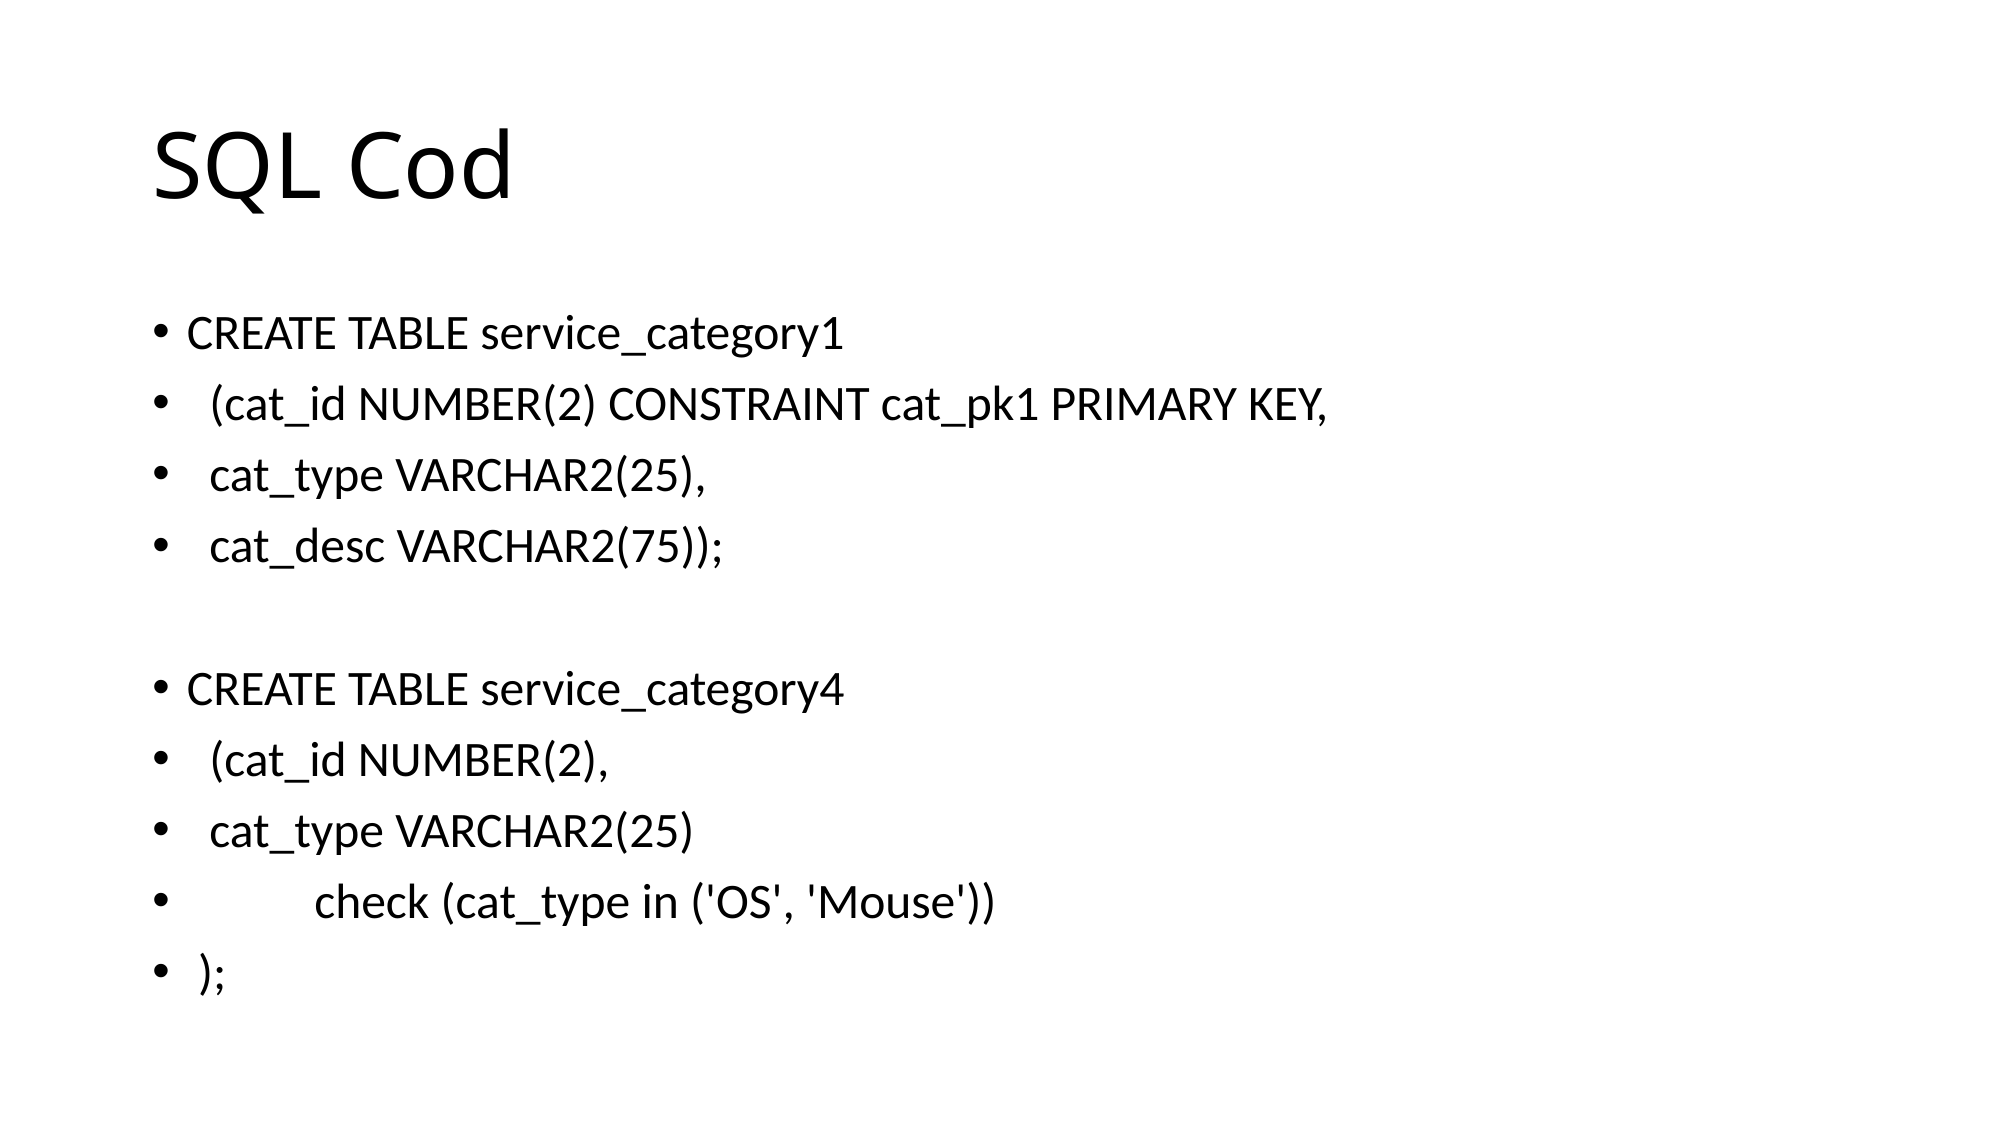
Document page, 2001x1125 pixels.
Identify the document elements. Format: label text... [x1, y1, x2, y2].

list CREATE TABLE service_category1 (cat_id NUMBER(2) CONSTRAINT cat_pk1 PRIMARY KEY, cat_type VARCHAR2(25), cat_desc VARCHAR2(75)); CREATE TABLE service_category4 (cat_id NUMBER(2), cat_type VARCHAR2(25) check (cat_type in ('OS', 'Mouse')) ); [137, 299, 1863, 1014]
title SQL Cod [137, 59, 1863, 278]
